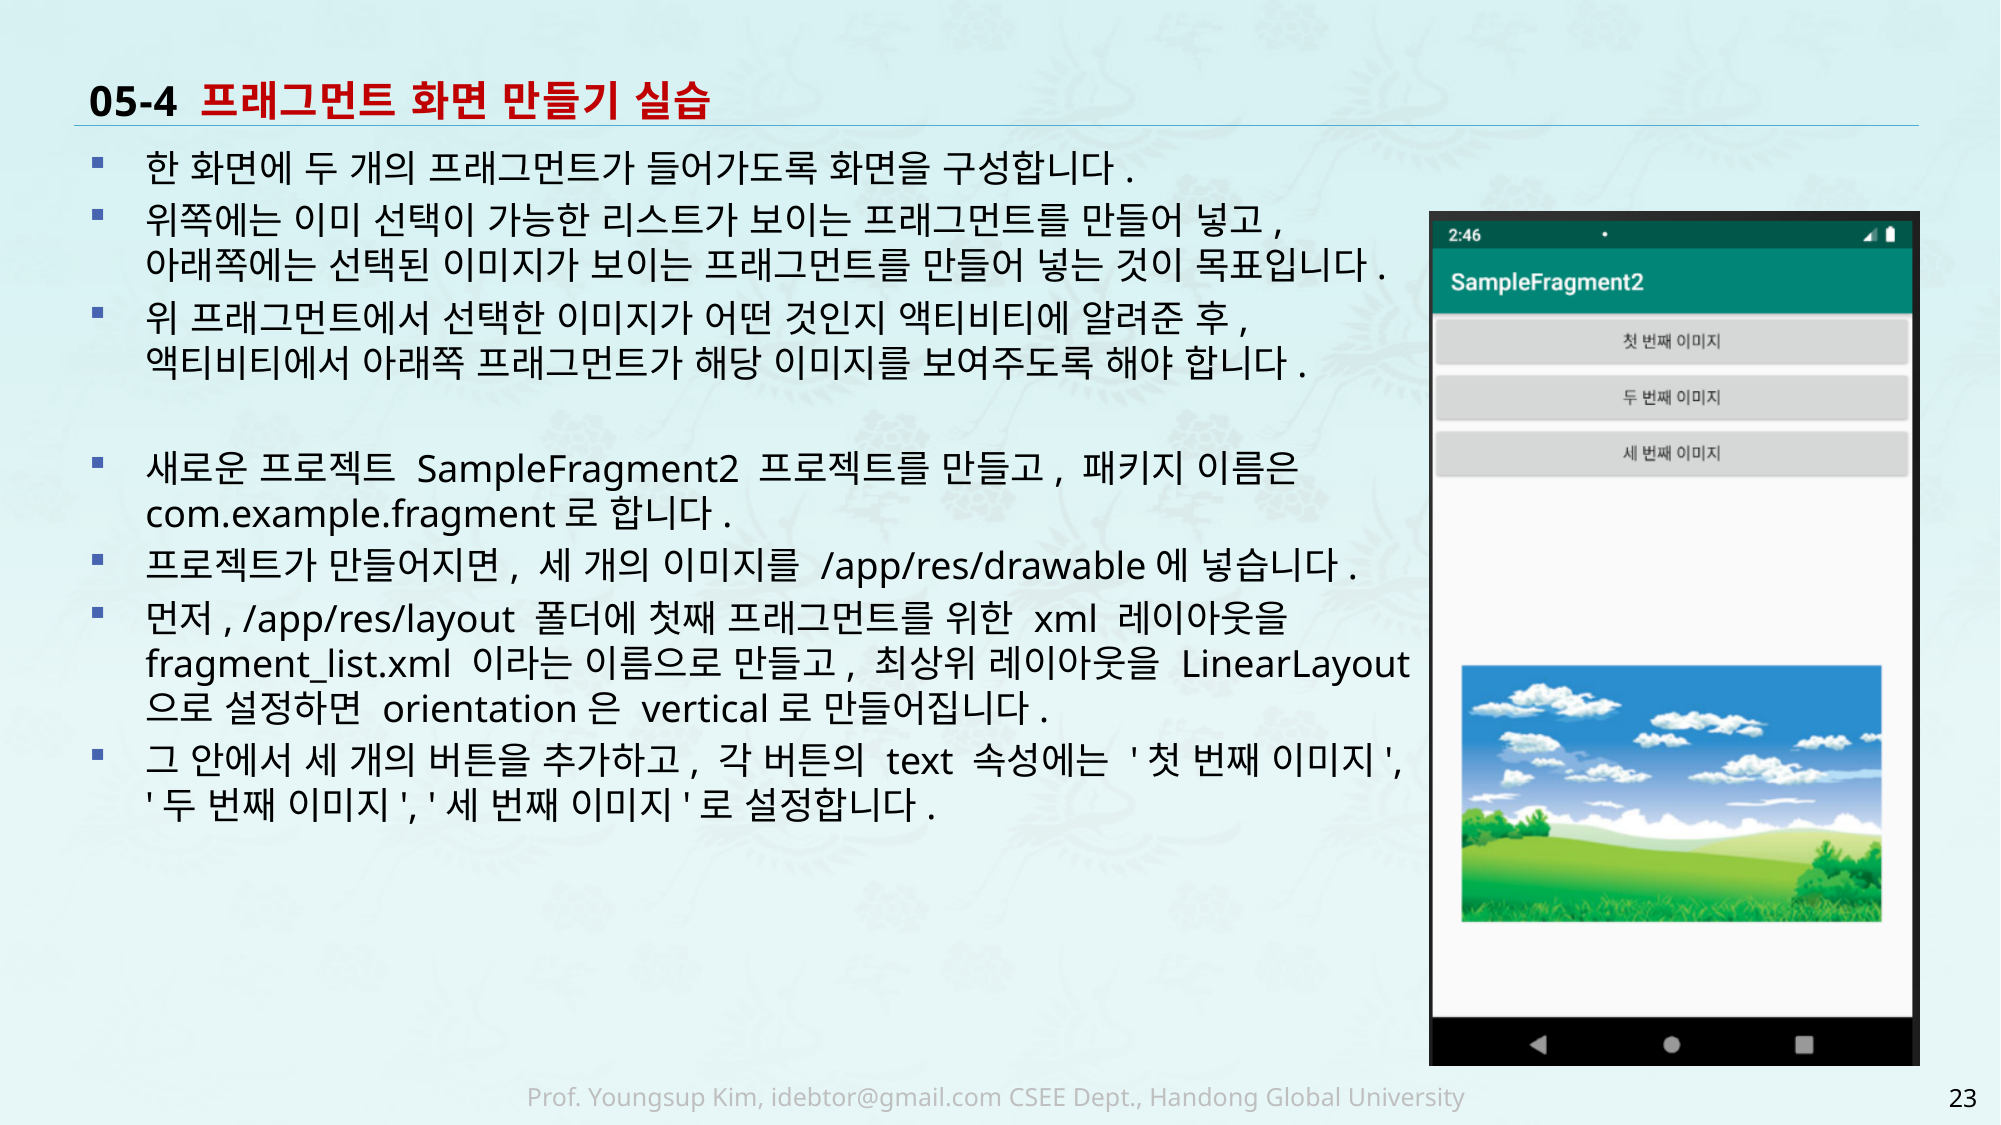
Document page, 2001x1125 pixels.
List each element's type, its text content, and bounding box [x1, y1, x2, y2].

title 05-4 프래그먼트 화면 만들기 실습 [74, 62, 1920, 138]
slide_number 23 [1816, 1069, 1993, 1125]
list 한 화면에 두 개의 프래그먼트가 들어가도록 화면을 구성합니다. 위쪽에는 이미 선택이 가능한 리스트가 보이는 프래그먼트를 만들어 넣고, 아래쪽에는 선택된 이미지가 보이는 프래그먼트를 만들어 넣는 것이 목표입니다. 위 프래그먼트에서 선택한 이미지가 어떤 것인지 액티비티에 알려준 후, 액티비티에서 아래쪽 프래그먼트가 해당 이미지를 보여주도록 해야 합니다. 새로운 프로젝트 SampleFragment2 프로젝트를 만들고, 패키지 이름은 com.example.fragment로 합니다. 프로젝트가 만들어지면, 세 개의 이미지를 /app/res/drawable에 넣습니다. 먼저, /app/res/layout 폴더에 첫째 프래그먼트를 위한 xml 레이아웃을 fragment_list.xml 이라는 이름으로 만들고, 최상위 레이아웃을 LinearLayout으로 설정하면 orientation은 vertical로 만들어집니다. 그 안에서 세 개의 버튼을 추가하고, 각 버튼의 text 속성에는 '첫 번째 이미지', '두 번째 이미지', '세 번째 이미지'로 설정합니다. [74, 137, 1430, 1066]
picture [1429, 211, 1920, 1066]
